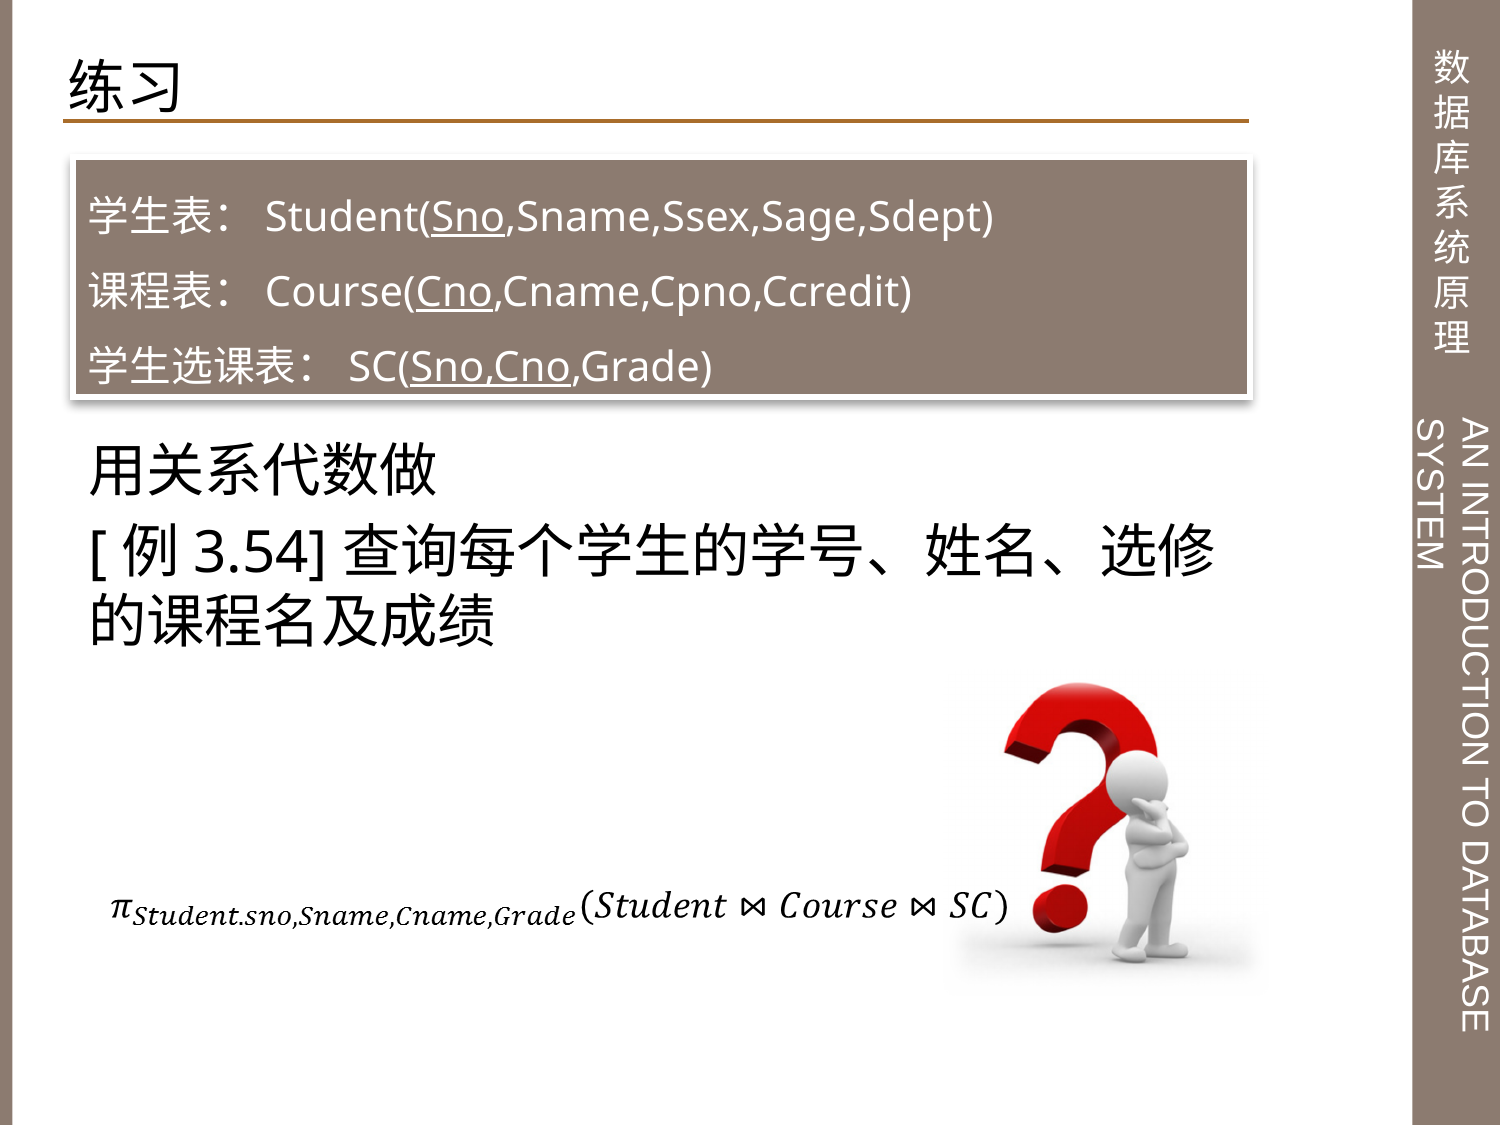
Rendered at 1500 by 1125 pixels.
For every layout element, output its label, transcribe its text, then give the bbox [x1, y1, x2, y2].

list 用关系代数做 [例3.54]查询每个学生的学号、姓名、选修的课程名及成绩 [73, 425, 1270, 752]
text_box 学生表：Student(Sno,Sname,Ssex,Sage,Sdept) 课程表：Course(Cno,Cname,Cpno,Ccredit) 学生选课表：SC(Sno,Cno,Grade) [73, 156, 1250, 397]
text_box 练习 [53, 42, 1270, 123]
text_box [100, 881, 935, 929]
picture [942, 668, 1270, 998]
